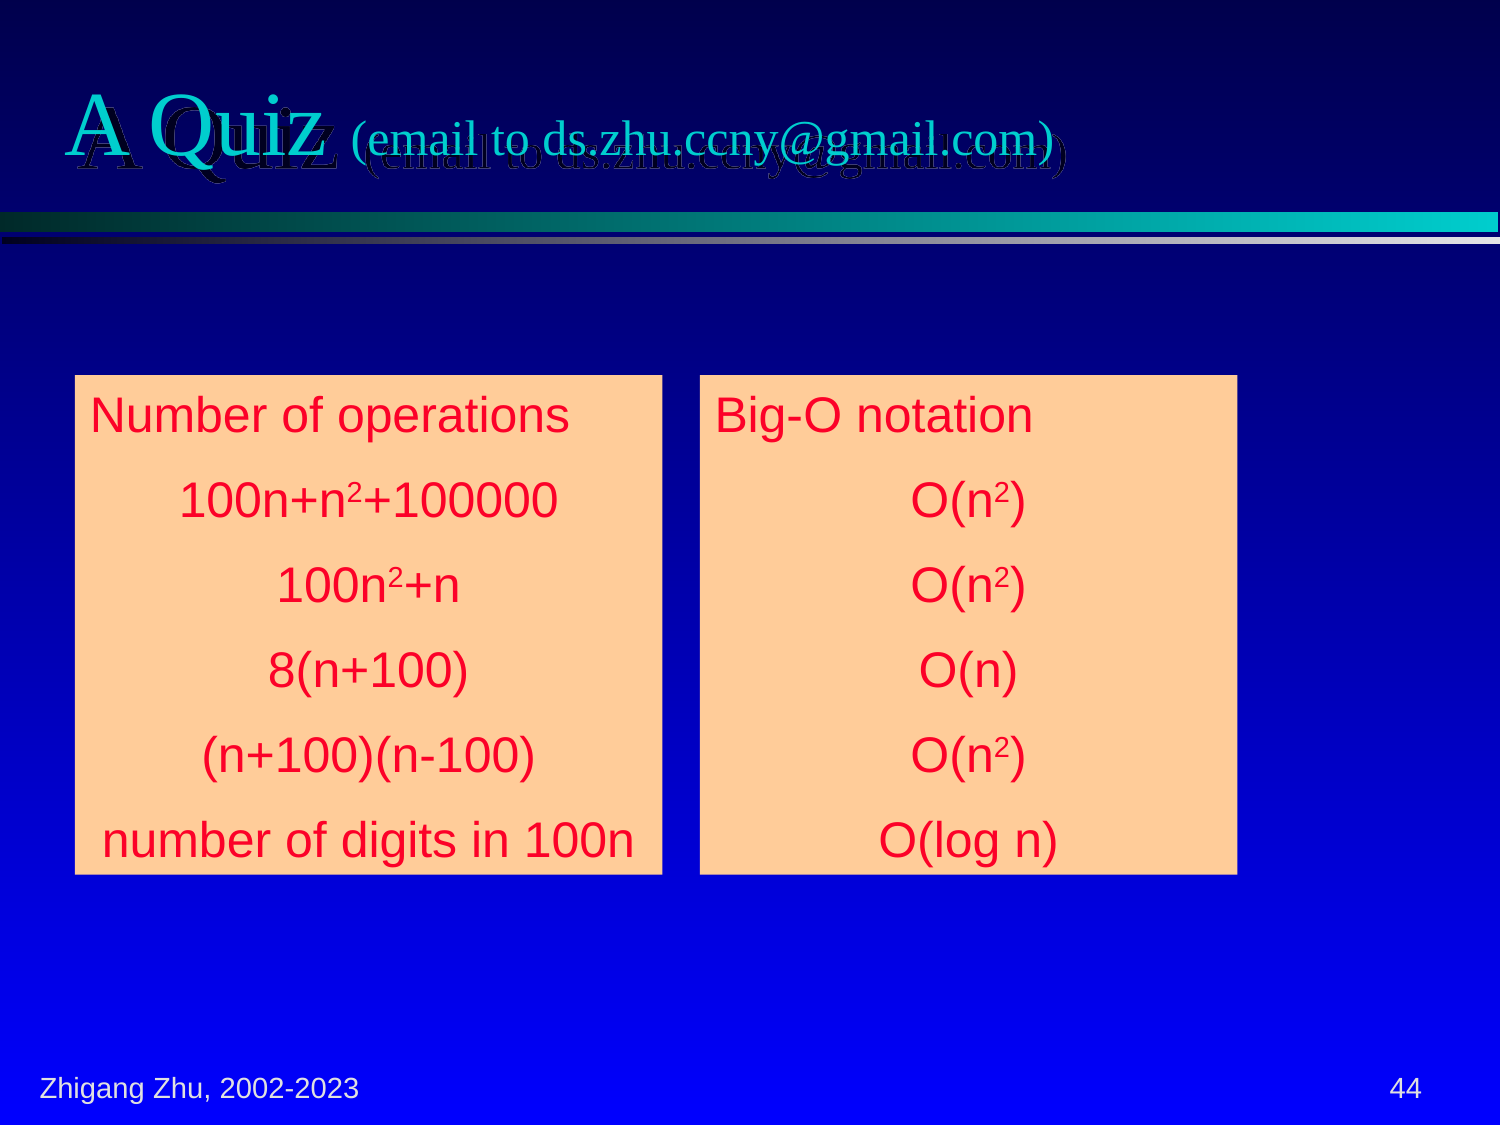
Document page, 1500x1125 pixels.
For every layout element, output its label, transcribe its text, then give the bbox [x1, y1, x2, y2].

text_box Big-O notation O(n2) O(n2) O(n) O(n2) O(log n) [699, 375, 1238, 875]
text_box Number of operations 100n+n2+100000 100n2+n 8(n+100) (n+100)(n-100) number of digits in 100n [74, 375, 663, 875]
title A Quiz (email to ds.zhu.ccny@gmail.com) [49, 24, 1326, 213]
